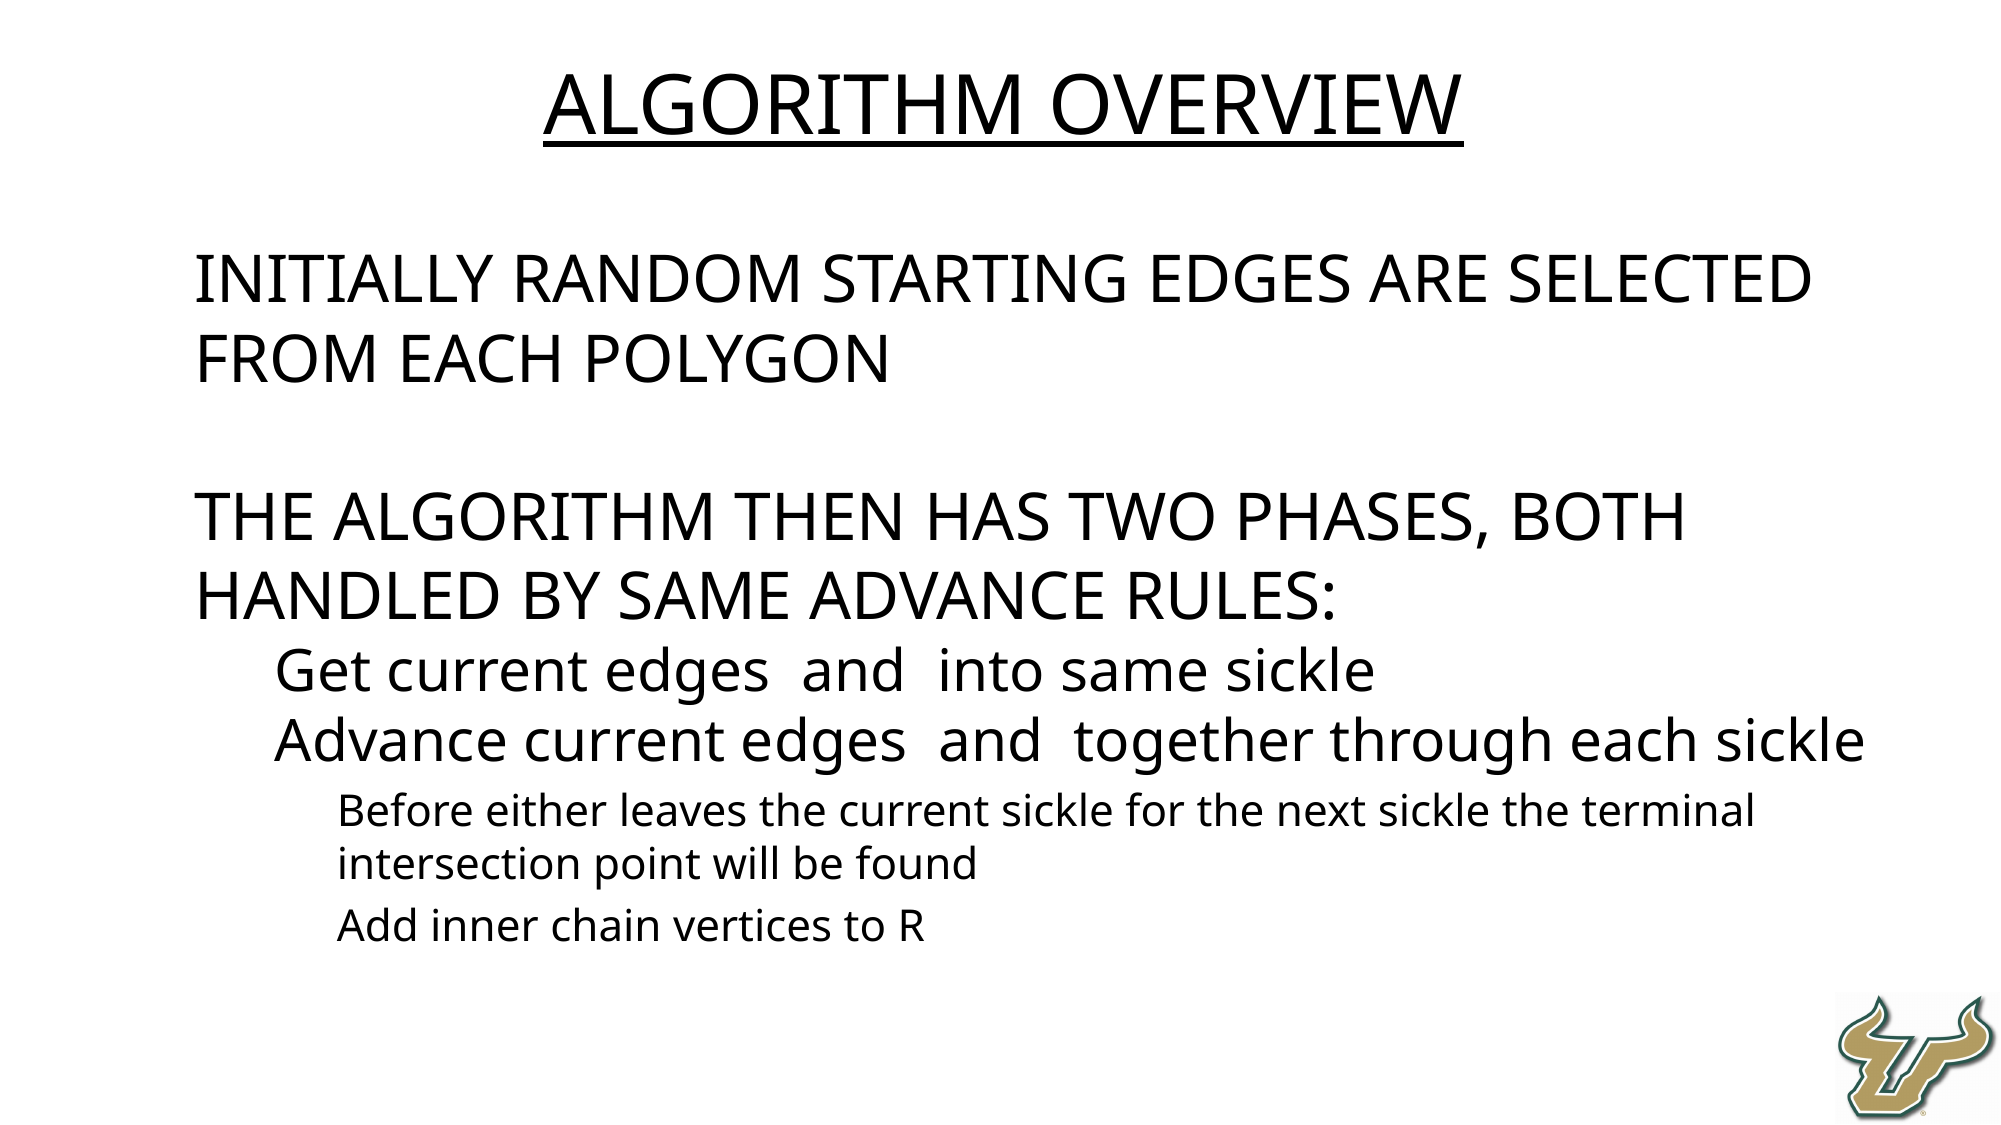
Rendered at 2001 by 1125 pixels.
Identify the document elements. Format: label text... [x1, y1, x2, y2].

picture [1835, 992, 2000, 1124]
list Algorithm overview [261, 43, 1739, 172]
